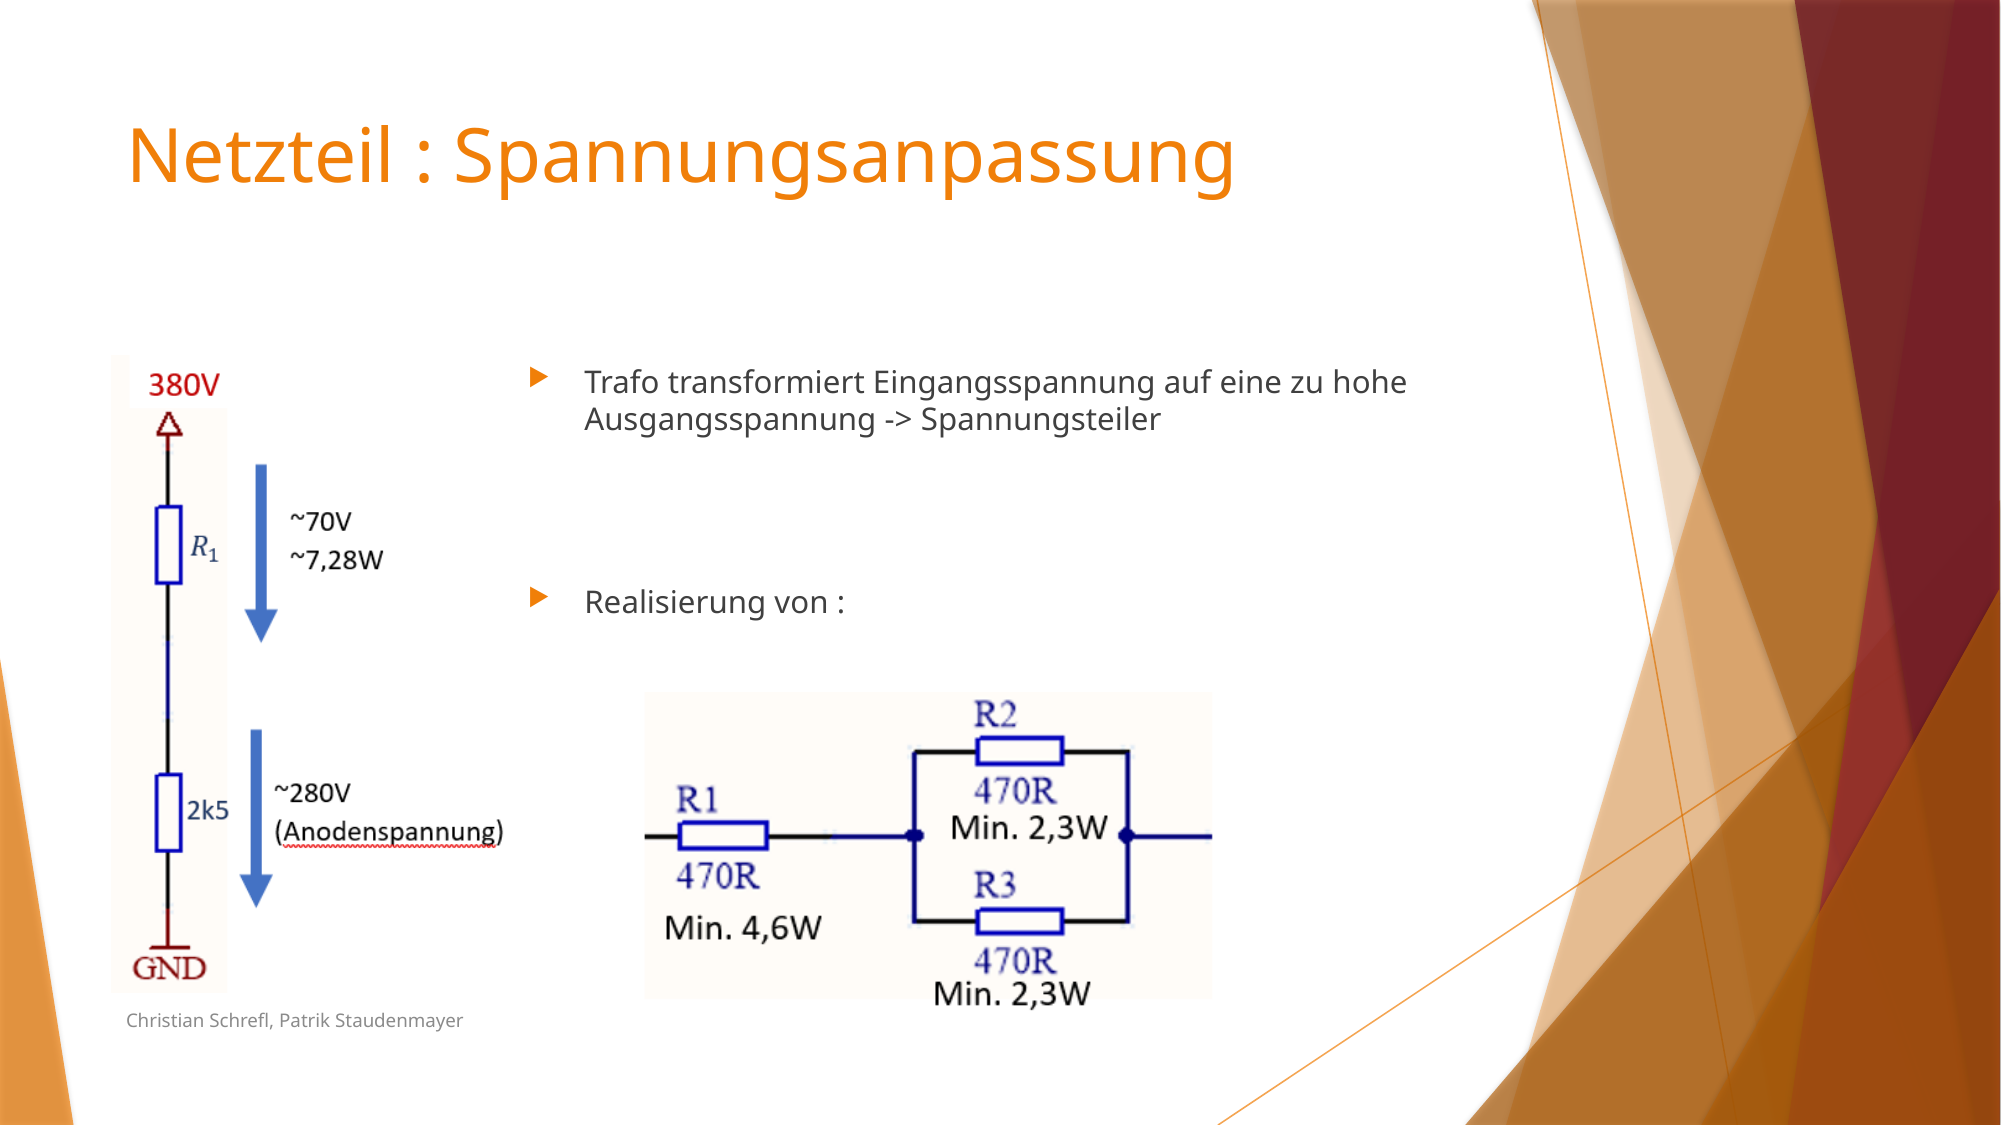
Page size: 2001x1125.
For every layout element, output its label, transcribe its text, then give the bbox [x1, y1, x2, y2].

footer Christian Schrefl, Patrik Staudenmayer [111, 991, 1145, 1051]
picture [110, 354, 514, 993]
title Netzteil : Spannungsanpassung [111, 99, 1522, 317]
picture [619, 692, 1290, 1030]
